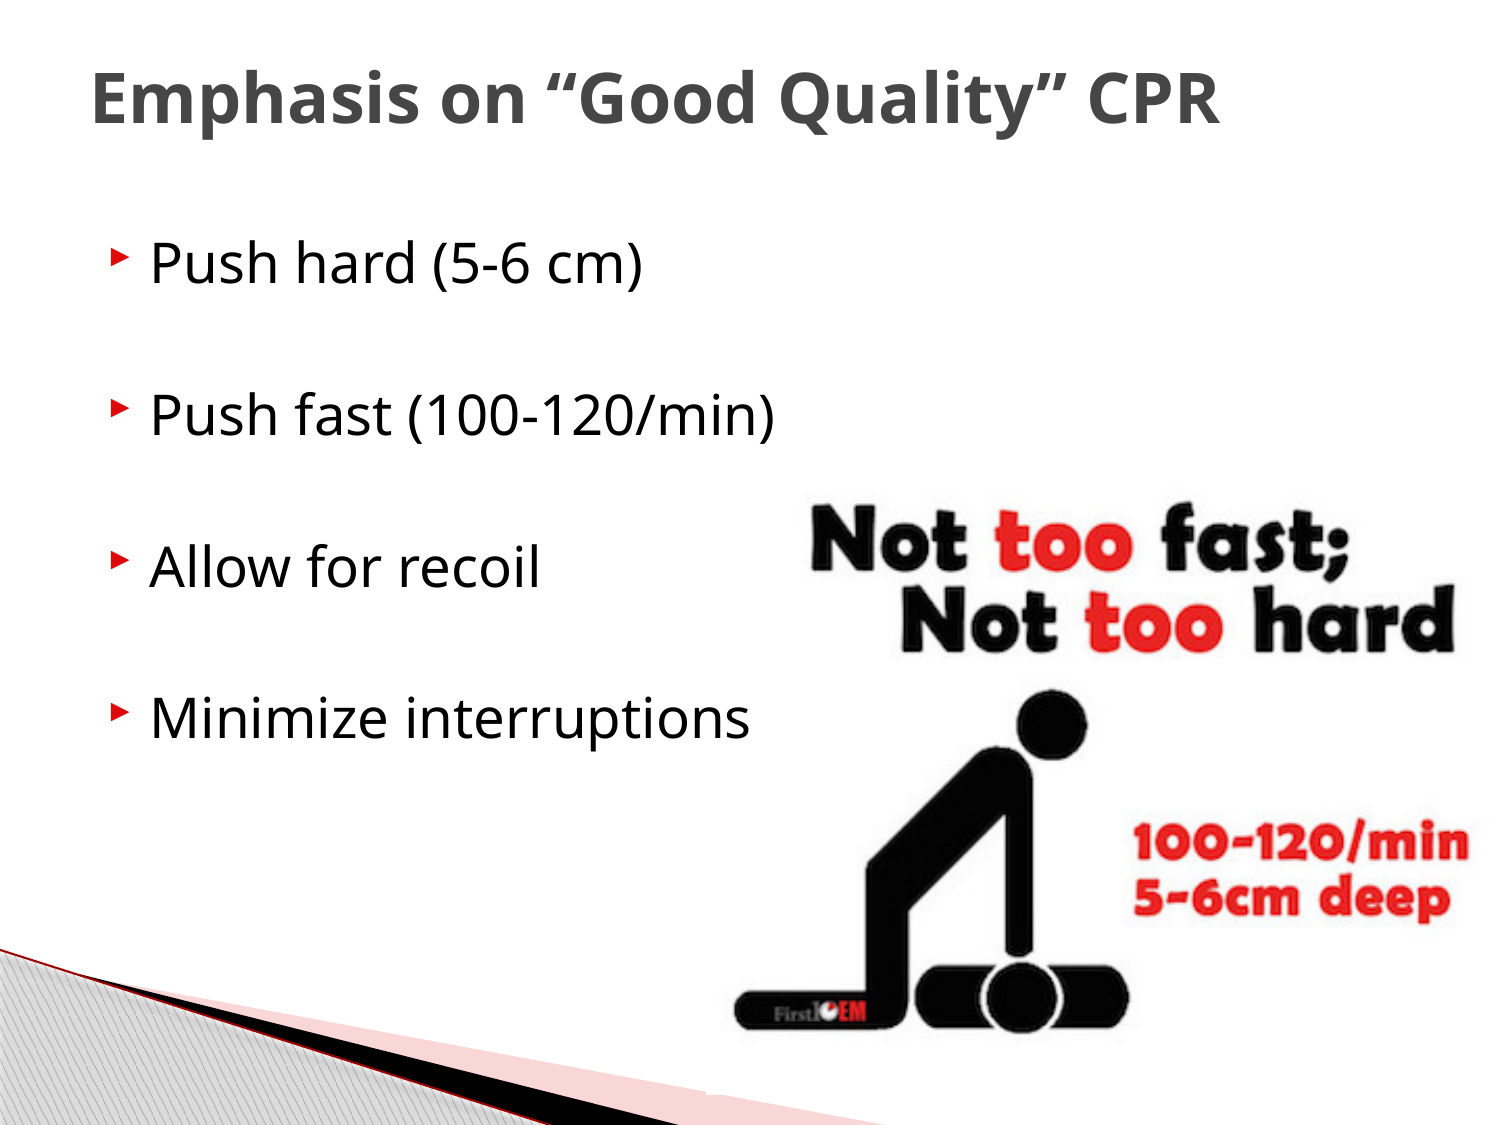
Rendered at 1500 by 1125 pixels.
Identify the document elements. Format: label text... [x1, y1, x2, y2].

picture [706, 427, 1500, 1095]
title Emphasis on “Good Quality” CPR [75, 45, 1425, 233]
list Push hard (5-6 cm) Push fast (100-120/min) Allow for recoil Minimize interruptions [75, 220, 1300, 963]
